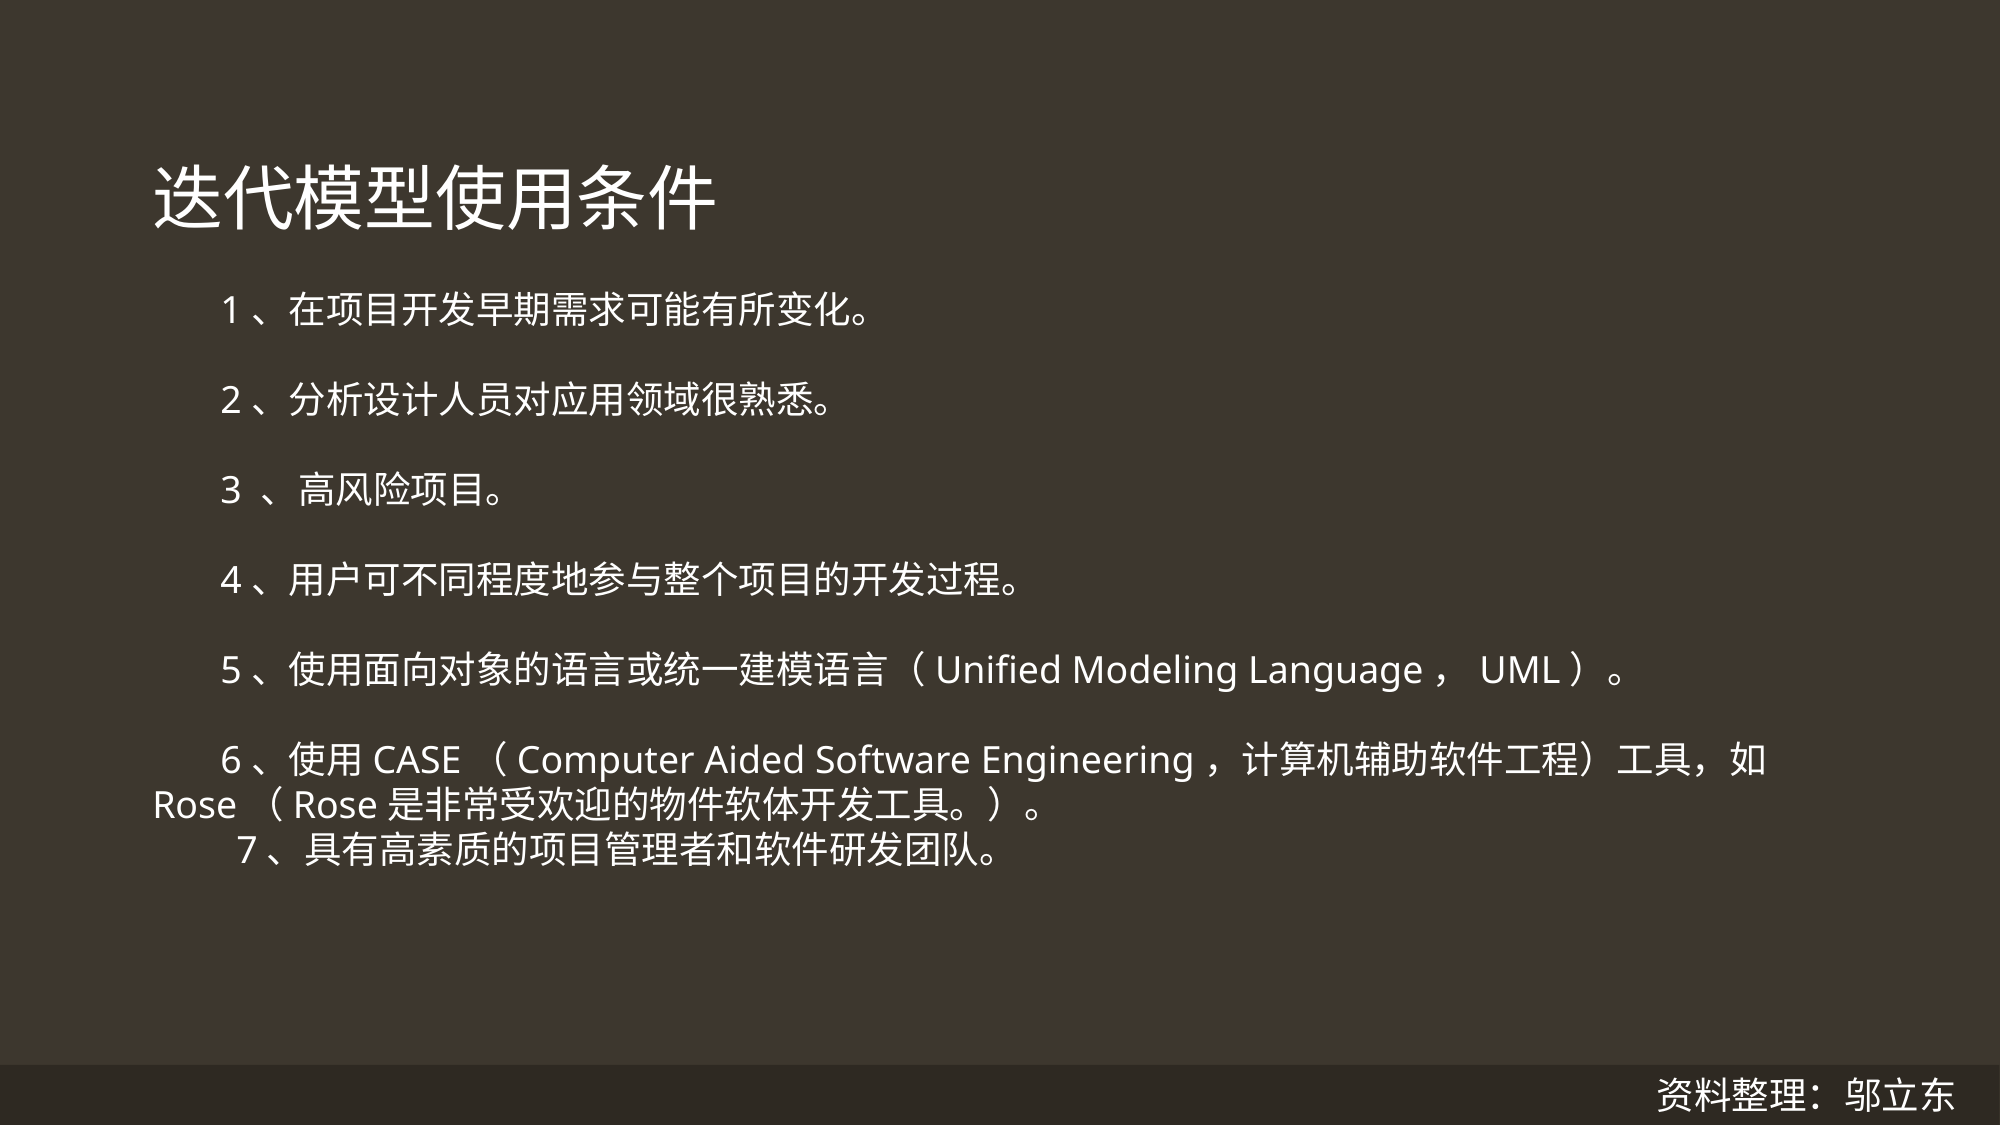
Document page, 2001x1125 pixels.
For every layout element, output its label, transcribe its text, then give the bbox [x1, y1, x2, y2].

title 迭代模型使用条件 [137, 59, 1863, 248]
text_box 1、在项目开发早期需求可能有所变化。 2、分析设计人员对应用领域很熟悉。 3 、高风险项目。 4、用户可不同程度地参与整个项目的开发过程。 5、使用面向对象的语言或统一建模语言（Unified Modeling Language，UML）。 6、使用CASE（Computer Aided Software Engineering，计算机辅助软件工程）工具，如Rose（Rose是非常受欢迎的物件软体开发工具。）。 7、具有高素质的项目管理者和软件研发团队。 [137, 278, 1839, 924]
text_box 资料整理：邬立东 [1641, 1064, 2000, 1125]
